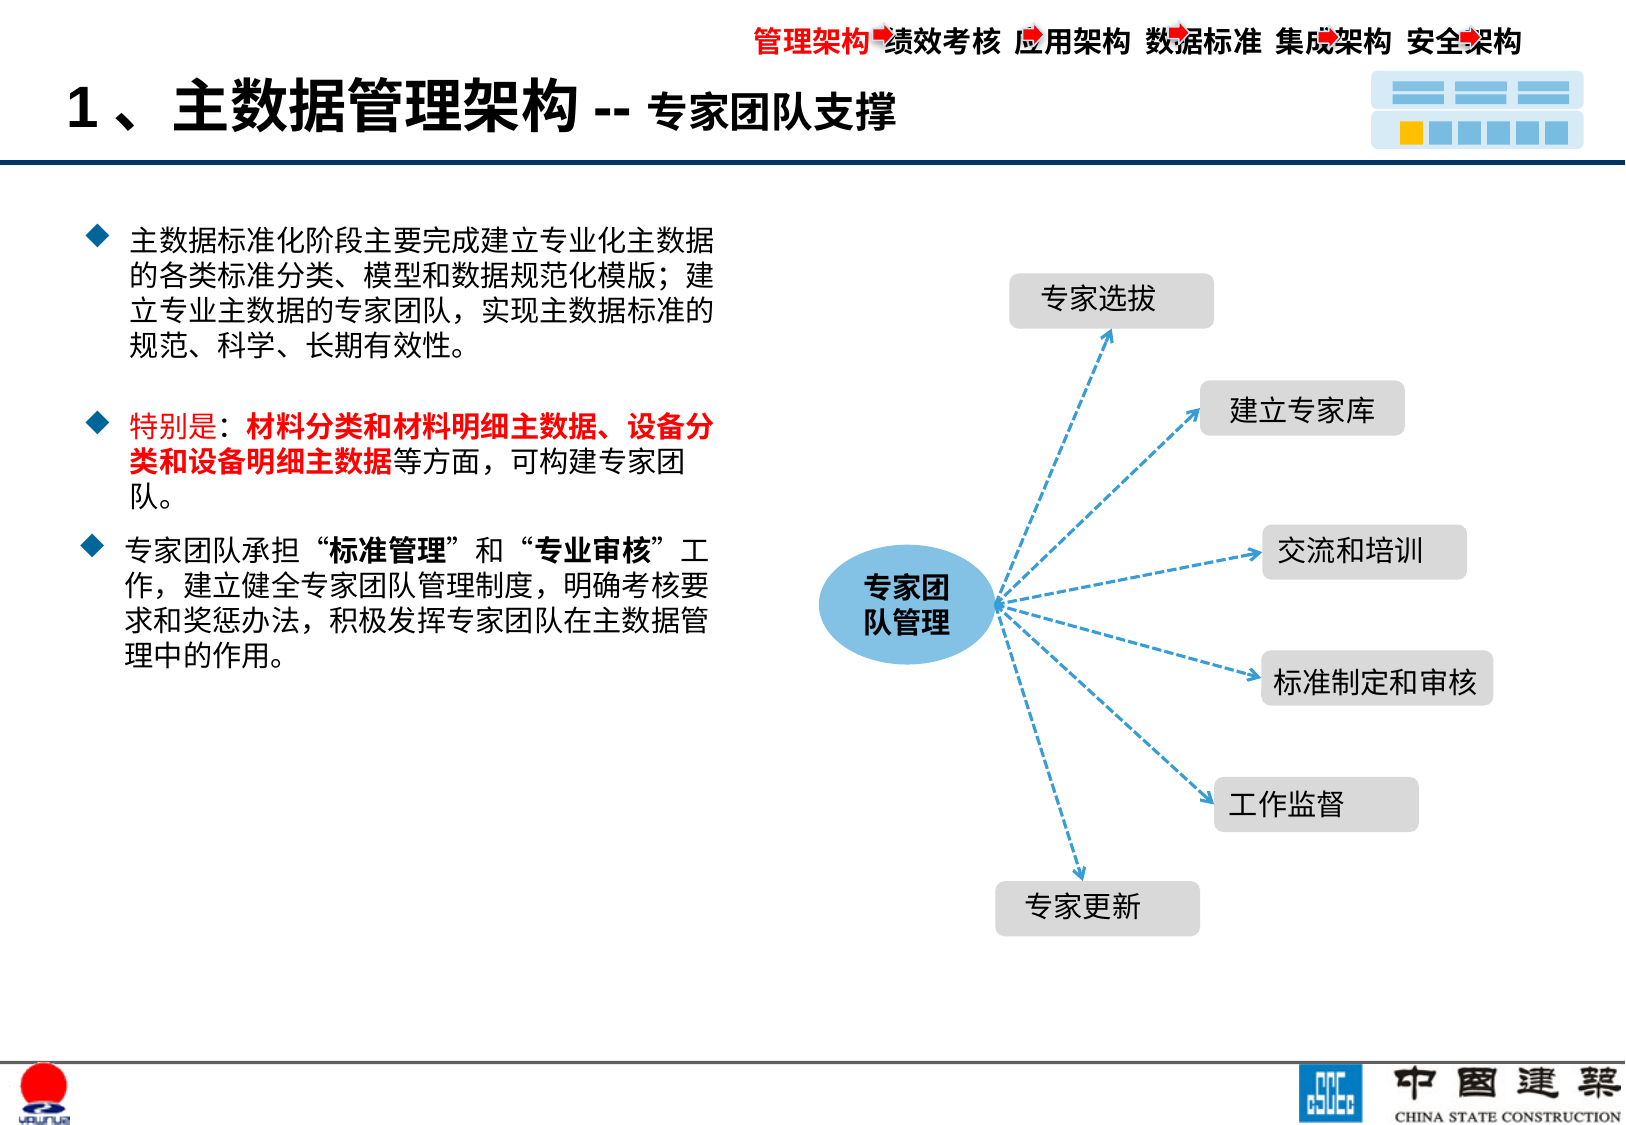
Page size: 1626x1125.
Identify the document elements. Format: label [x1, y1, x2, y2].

picture [9, 1062, 70, 1125]
picture [1299, 1064, 1621, 1123]
text_box [1370, 70, 1584, 150]
text_box [63, 525, 737, 680]
title [66, 24, 1380, 163]
text_box [818, 273, 1494, 937]
text_box [68, 214, 742, 521]
text_box [739, 5, 1625, 66]
